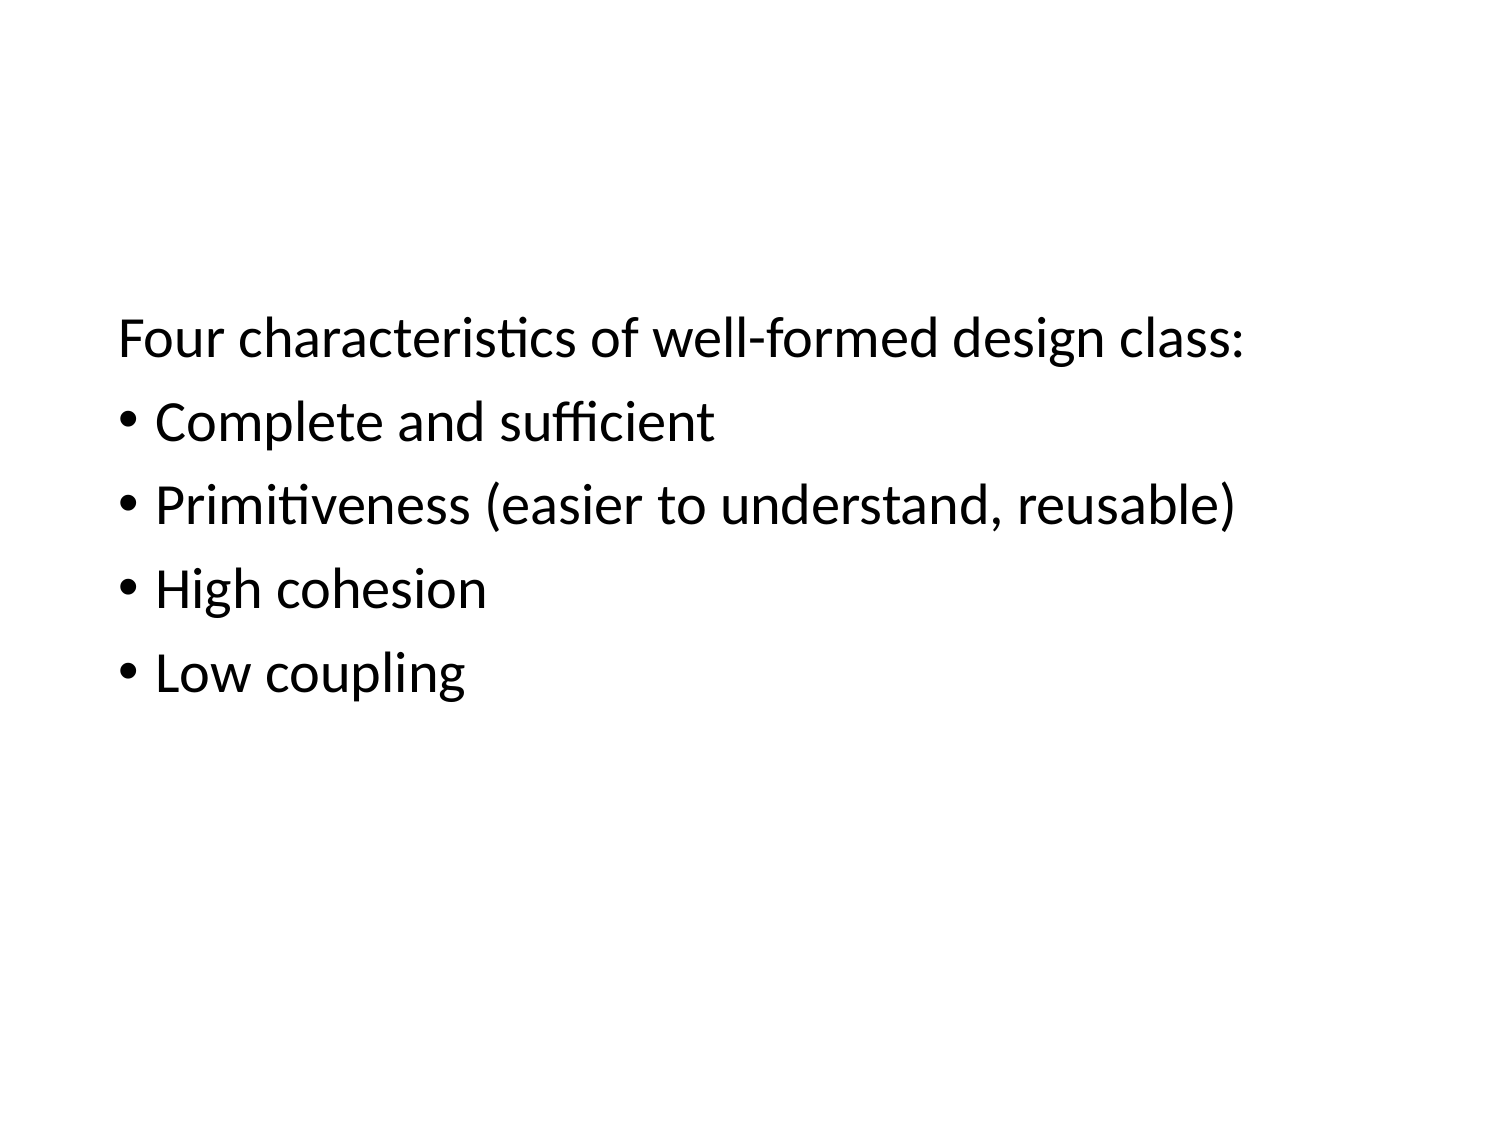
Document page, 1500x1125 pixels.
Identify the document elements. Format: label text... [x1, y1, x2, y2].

list Four characteristics of well-formed design class: Complete and sufficient Primitiveness (easier to understand, reusable) High cohesion Low coupling [103, 299, 1397, 1014]
